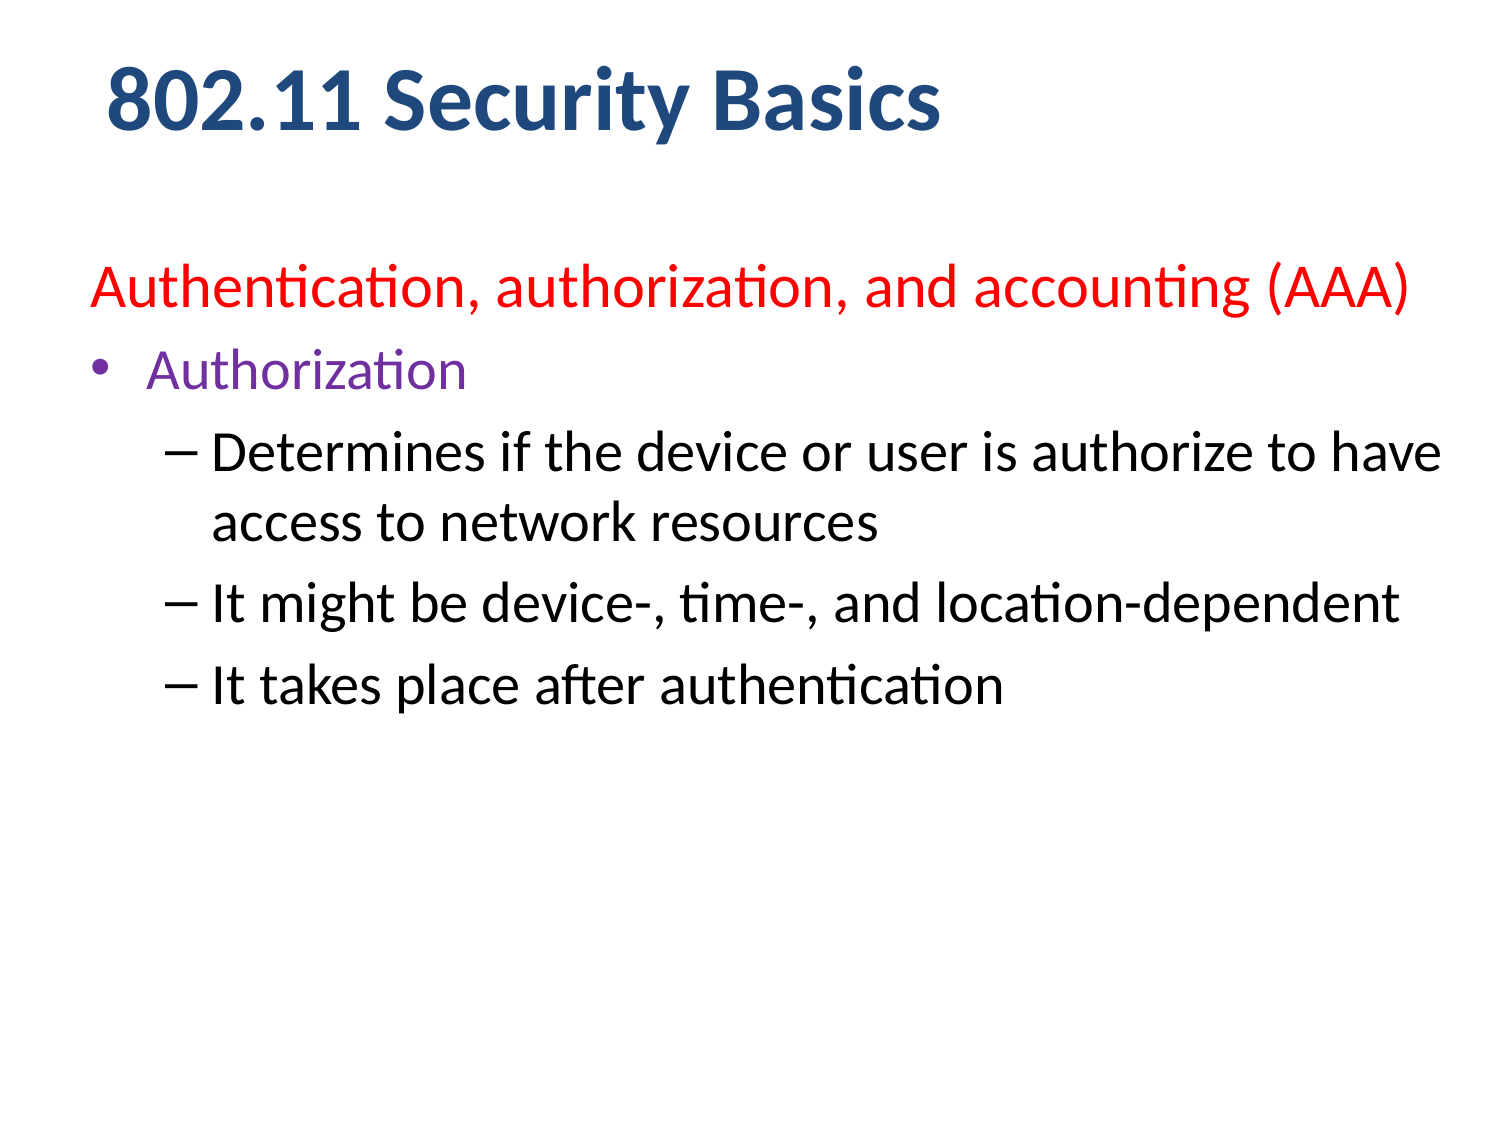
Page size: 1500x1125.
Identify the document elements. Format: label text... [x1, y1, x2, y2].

title 802.11 Security Basics [0, 0, 1050, 188]
list Authentication, authorization, and accounting (AAA) Authorization Determines if the device or user is authorize to have access to network resources It might be device-, time-, and location-dependent It takes place after authentication [75, 237, 1463, 980]
